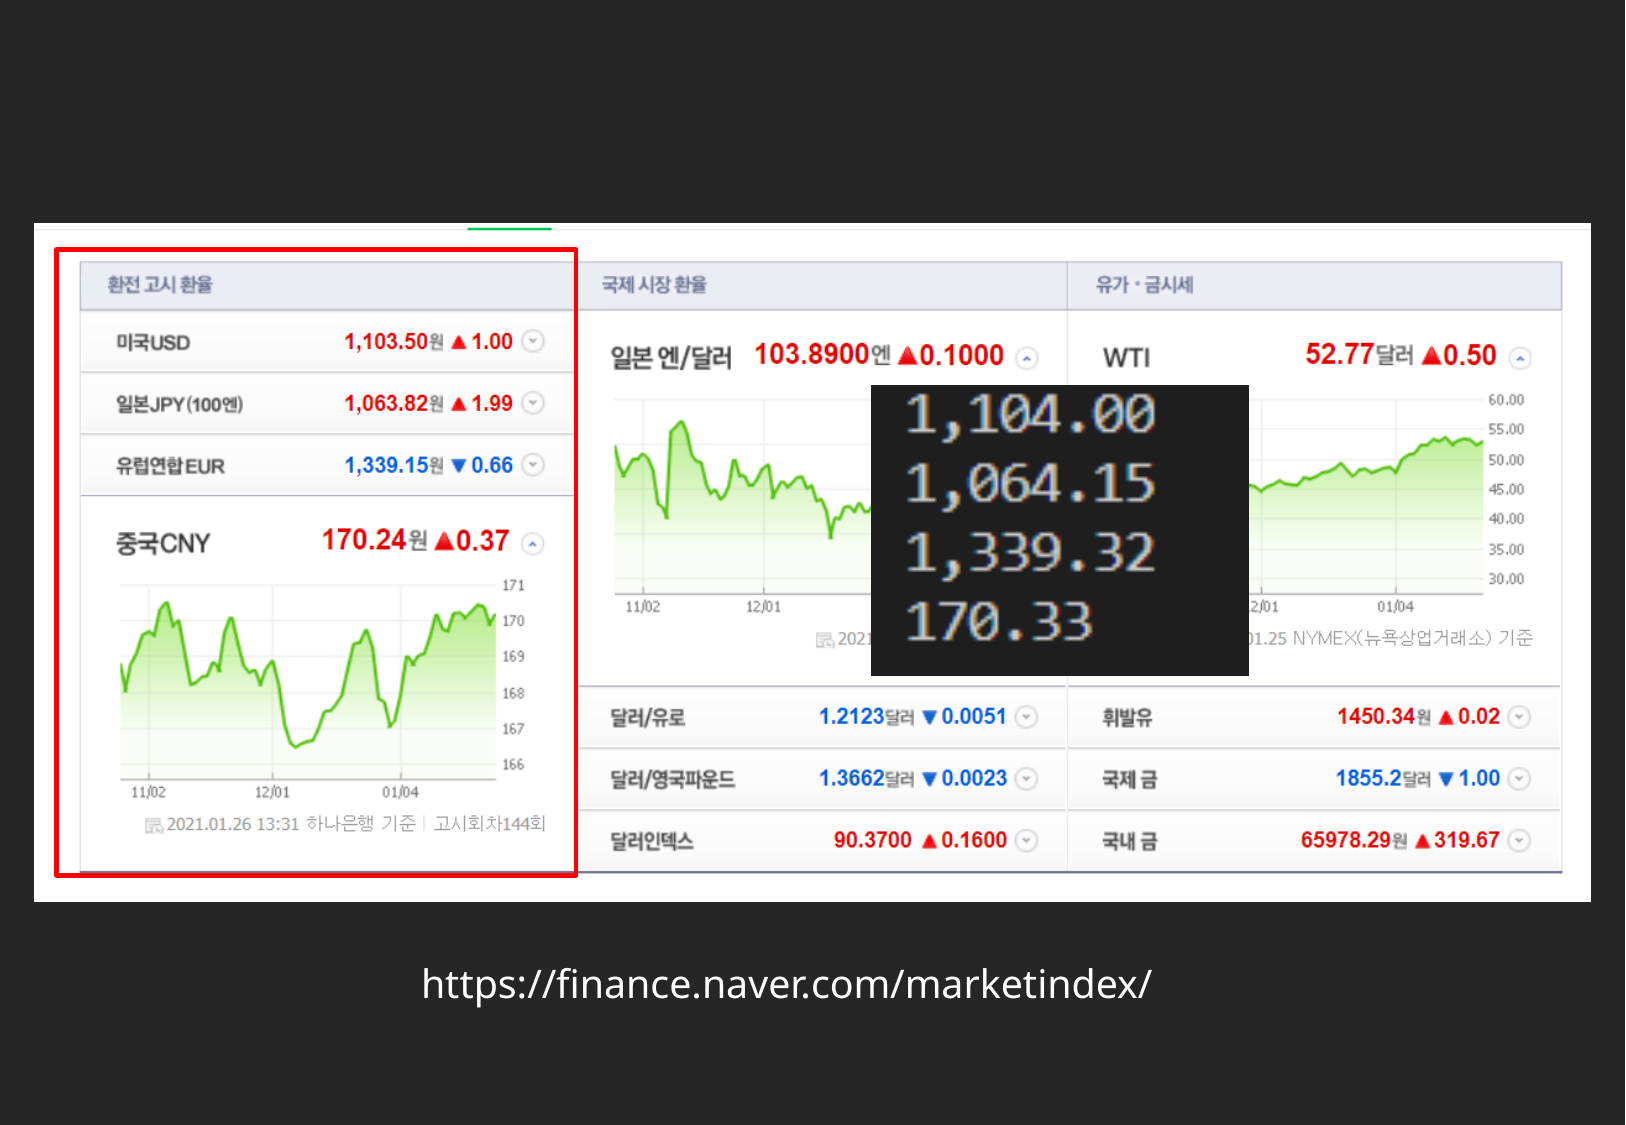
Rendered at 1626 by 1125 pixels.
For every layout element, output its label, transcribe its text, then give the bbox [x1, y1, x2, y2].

picture [33, 223, 1591, 902]
text_box https://finance.naver.com/marketindex/ [406, 952, 1219, 1015]
